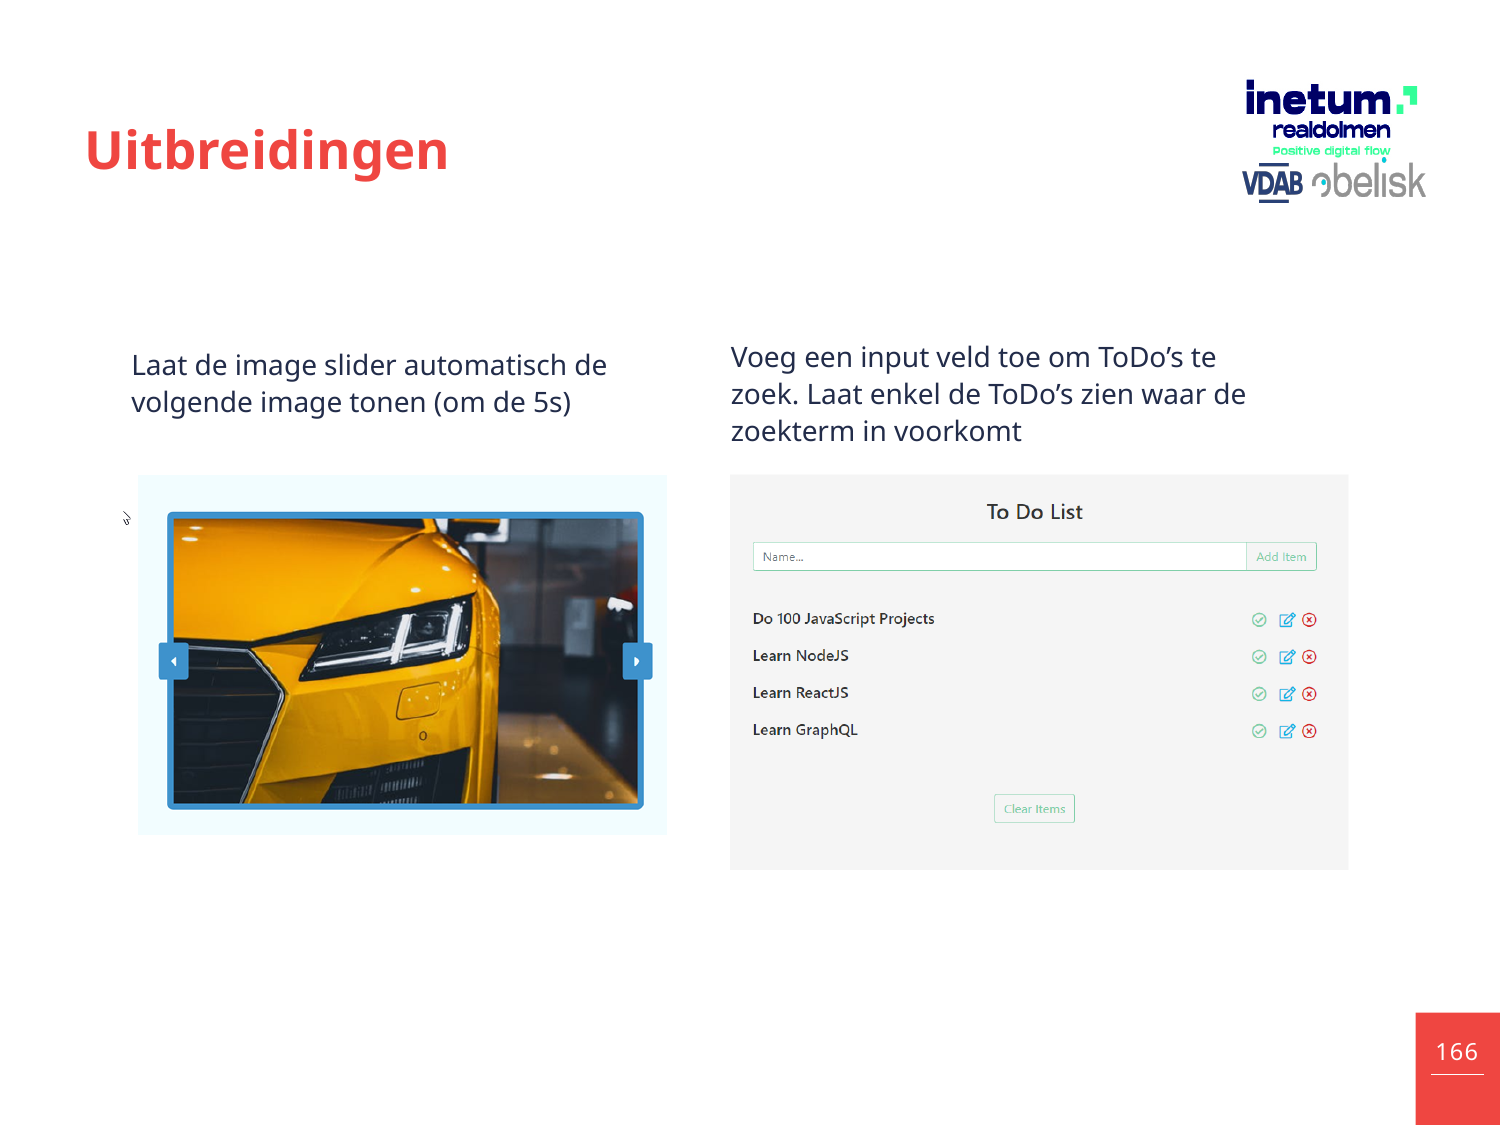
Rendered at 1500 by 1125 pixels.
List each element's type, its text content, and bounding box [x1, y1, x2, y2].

picture [1233, 52, 1431, 203]
picture [726, 454, 1365, 870]
list Laat de image slider automatisch de volgende image tonen (om de 5s) [131, 326, 668, 416]
text_box Voeg een input veld toe om ToDo’s te zoek. Laat enkel de ToDo’s zien waar de zoekterm in voorkomt [730, 317, 1267, 447]
title Uitbreidingen [83, 114, 1229, 181]
picture [123, 474, 668, 835]
